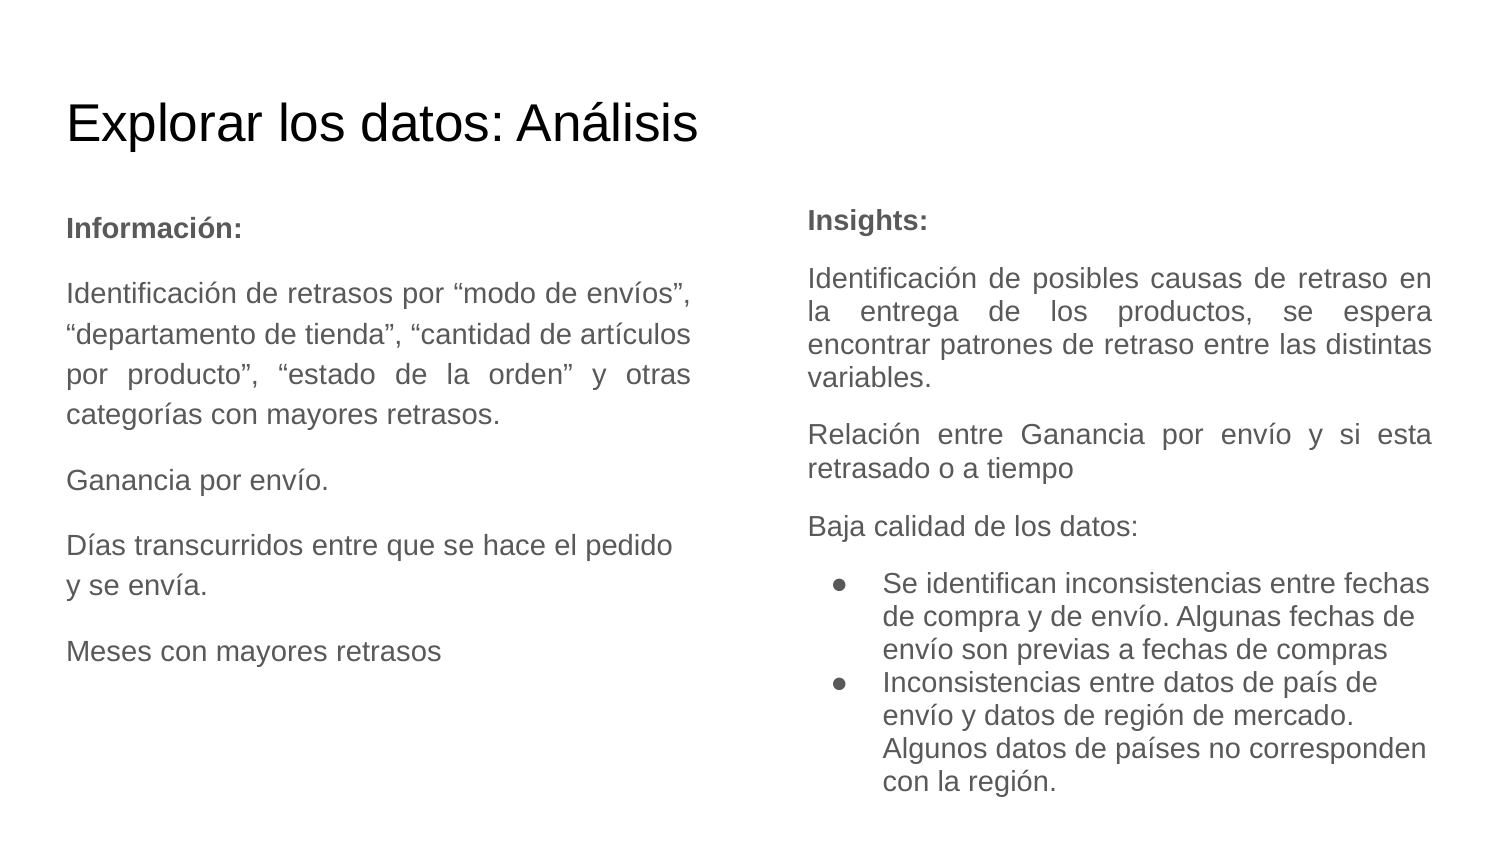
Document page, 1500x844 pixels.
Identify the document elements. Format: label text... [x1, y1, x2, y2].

list Insights: Identificación de posibles causas de retraso en la entrega de los productos, se espera encontrar patrones de retraso entre las distintas variables. Relación entre Ganancia por envío y si esta retrasado o a tiempo Baja calidad de los datos: Se identifican inconsistencias entre fechas de compra y de envío. Algunas fechas de envío son previas a fechas de compras Inconsistencias entre datos de país de envío y datos de región de mercado. Algunos datos de países no corresponden con la región. [792, 189, 1449, 750]
title Explorar los datos: Análisis [51, 72, 1449, 167]
list Información: Identificación de retrasos por “modo de envíos”, “departamento de tienda”, “cantidad de artículos por producto”, “estado de la orden” y otras categorías con mayores retrasos. Ganancia por envío. Días transcurridos entre que se hace el pedido y se envía. Meses con mayores retrasos [51, 189, 708, 750]
